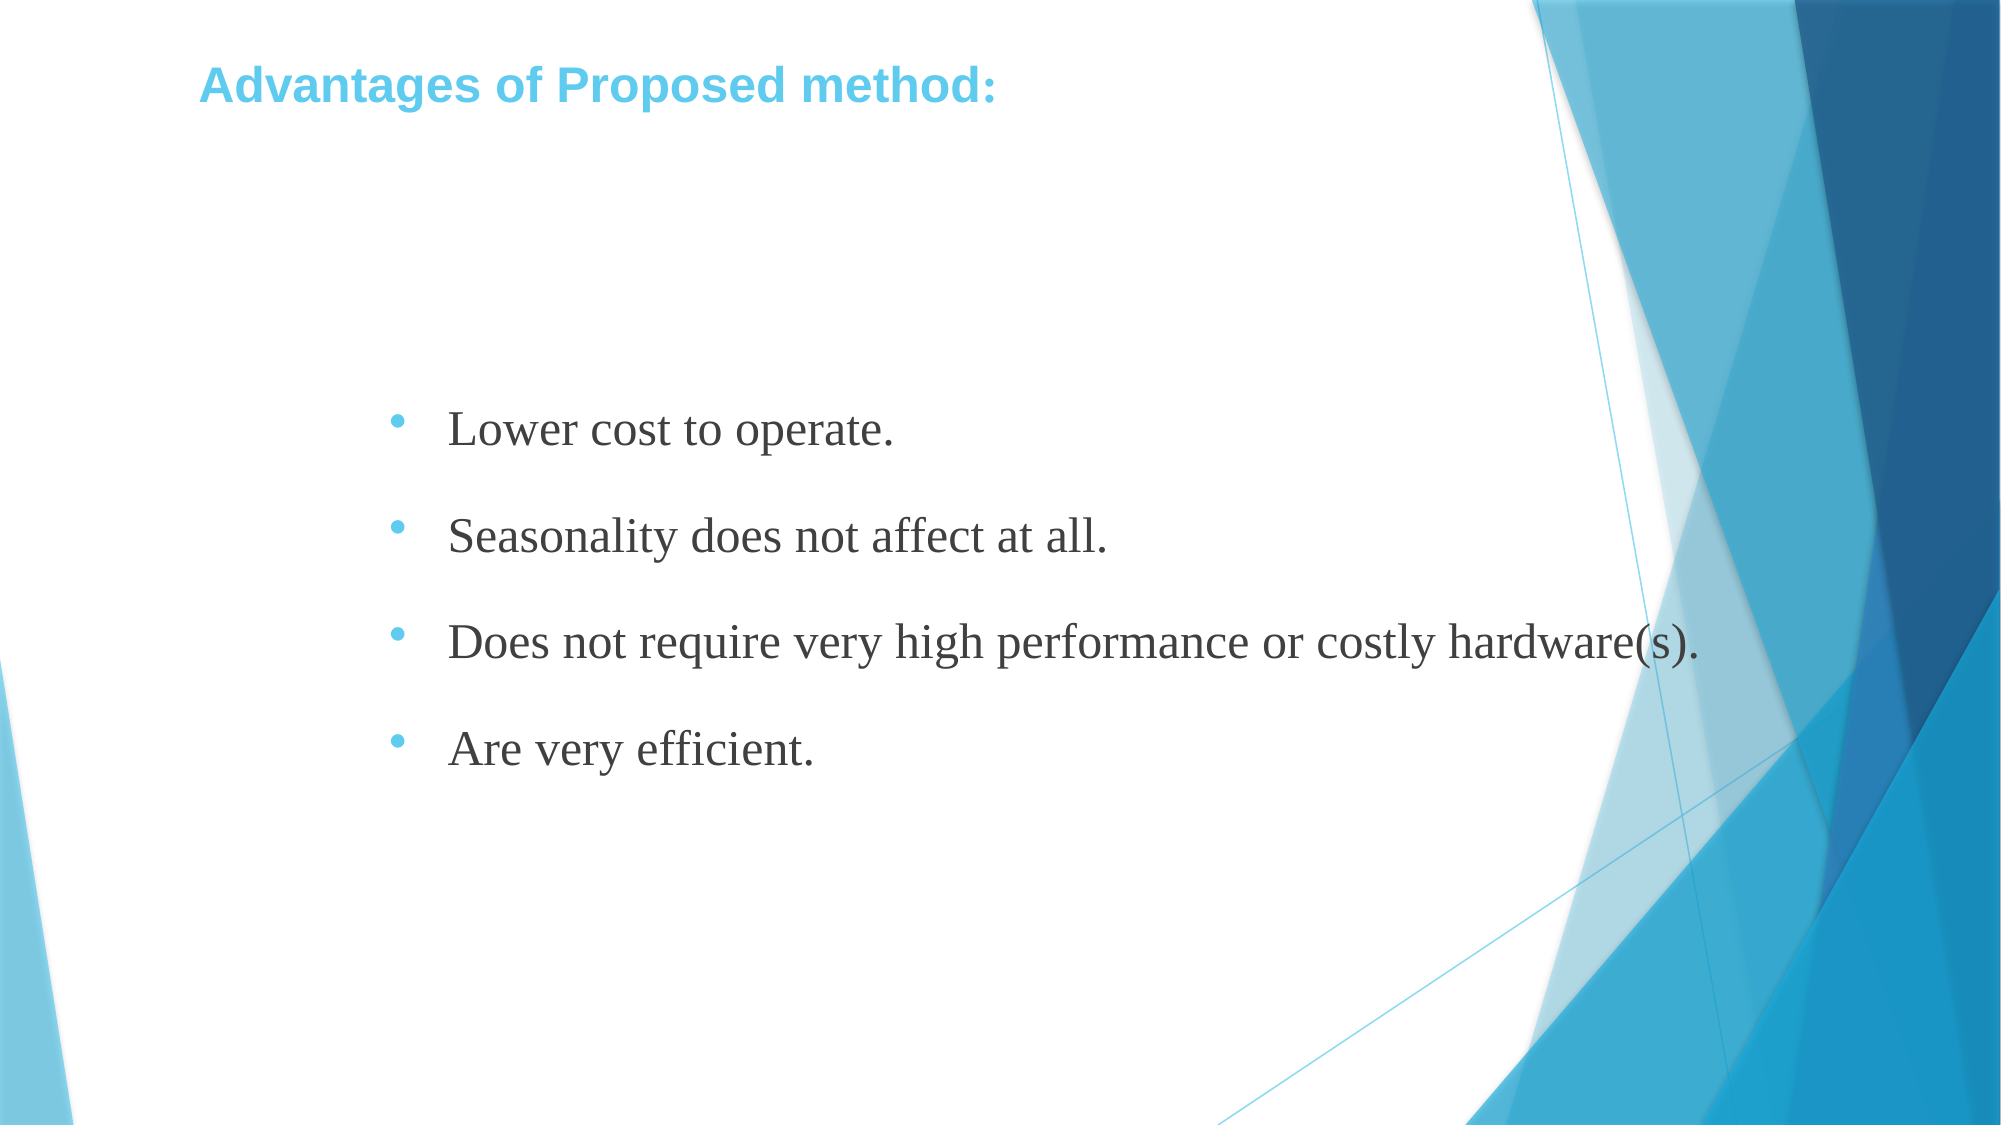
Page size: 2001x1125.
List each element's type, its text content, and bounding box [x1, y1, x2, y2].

title Advantages of Proposed method: [183, 44, 1594, 262]
list Lower cost to operate. Seasonality does not affect at all. Does not require very high performance or costly hardware(s). Are very efficient. [376, 357, 1888, 879]
